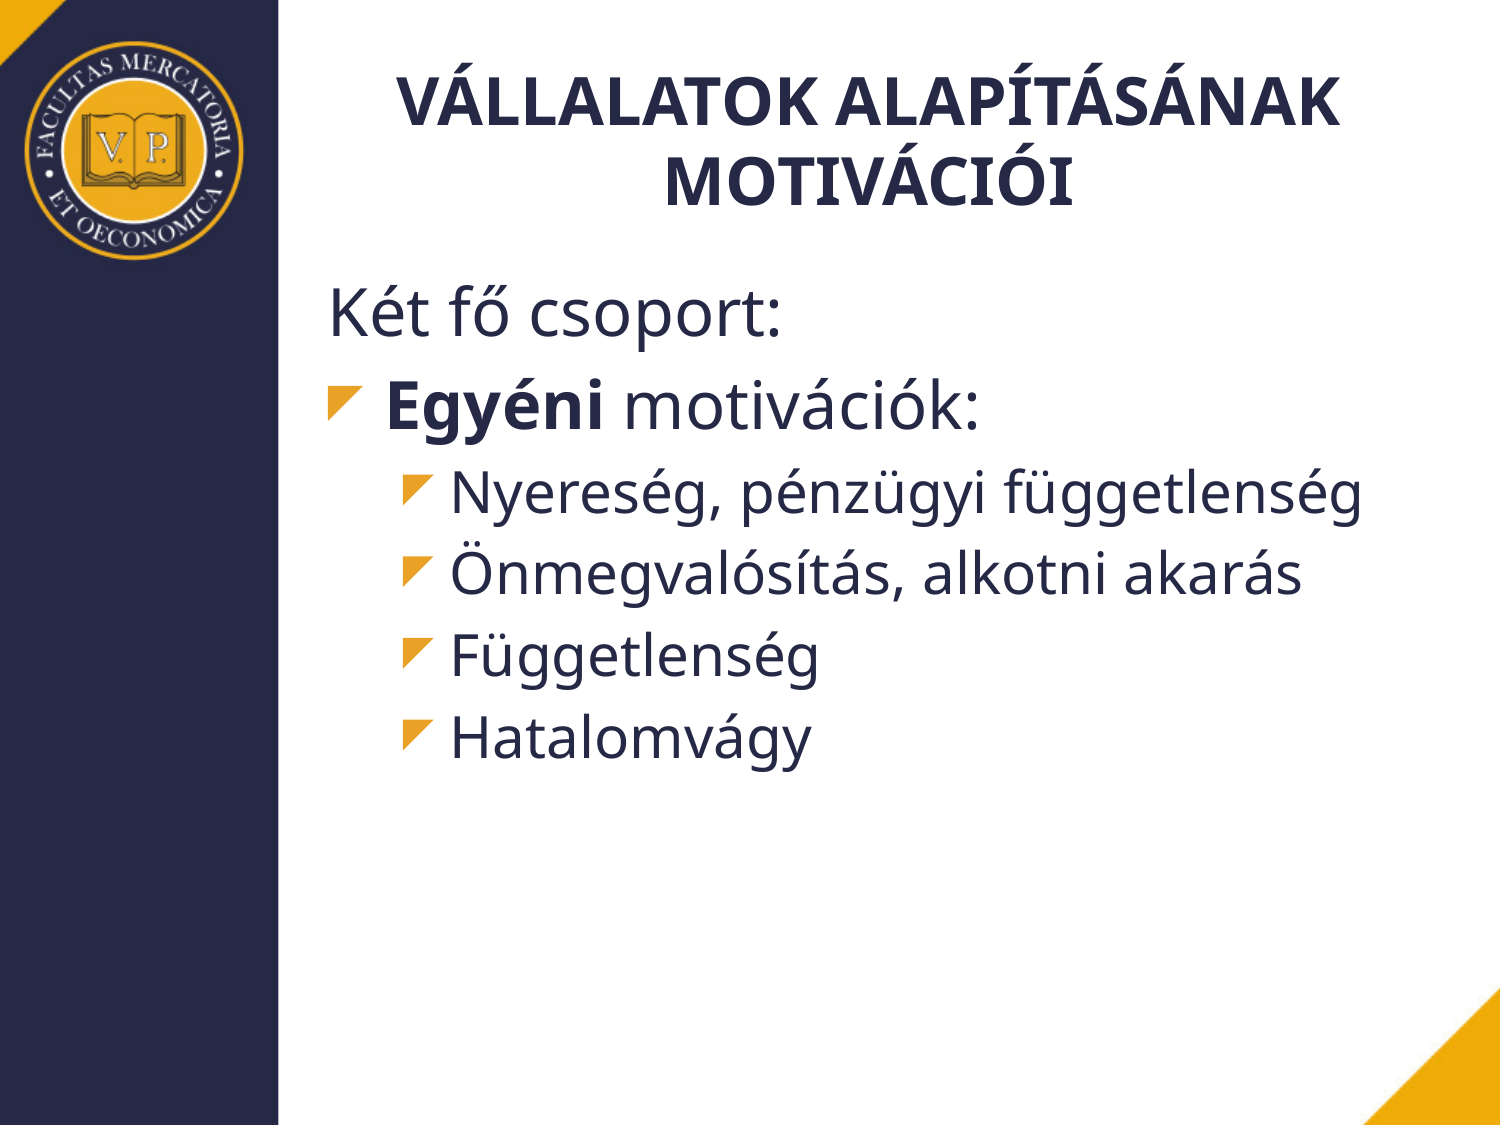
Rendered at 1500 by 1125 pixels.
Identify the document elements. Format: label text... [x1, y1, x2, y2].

title VÁLLALATOK ALAPÍTÁSÁNAK MOTIVÁCIÓI [312, 45, 1425, 233]
list Két fő csoport: Egyéni motivációk: Nyereség, pénzügyi függetlenség Önmegvalósítás, alkotni akarás Függetlenség Hatalomvágy [312, 262, 1425, 1005]
picture [0, 0, 1500, 1125]
